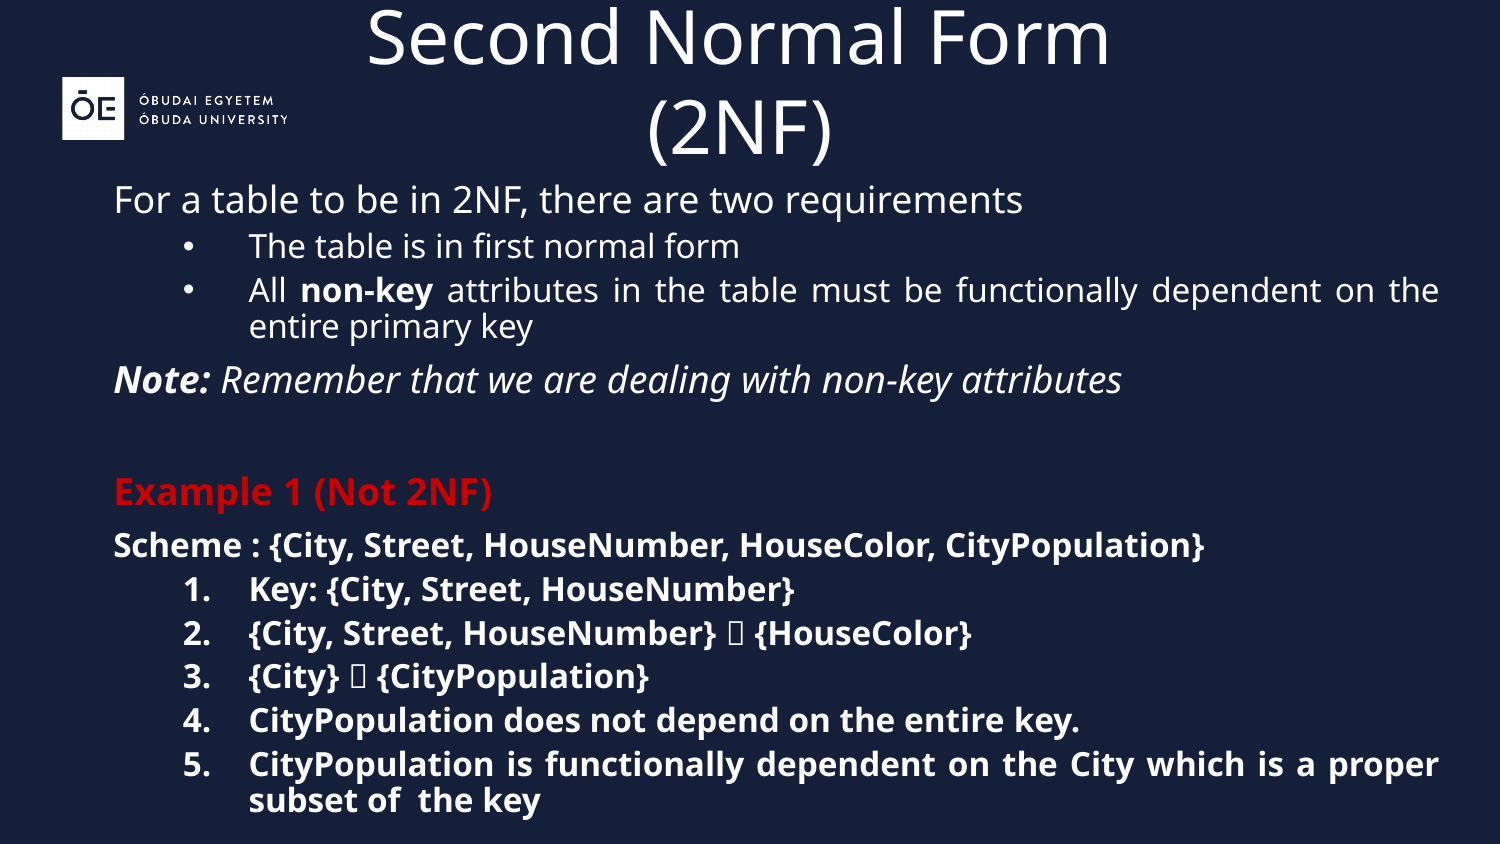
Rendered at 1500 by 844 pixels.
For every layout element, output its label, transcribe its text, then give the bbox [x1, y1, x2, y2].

text_box Second Normal Form (2NF) [271, 9, 1229, 150]
list For a table to be in 2NF, there are two requirements The table is in first normal form All non-key attributes in the table must be functionally dependent on the entire primary key Note: Remember that we are dealing with non-key attributes Example 1 (Not 2NF) Scheme : {City, Street, HouseNumber, HouseColor, CityPopulation} Key: {City, Street, HouseNumber} {City, Street, HouseNumber}  {HouseColor} {City}  {CityPopulation} CityPopulation does not depend on the entire key. CityPopulation is functionally dependent on the City which is a proper subset of the key [98, 173, 1457, 819]
